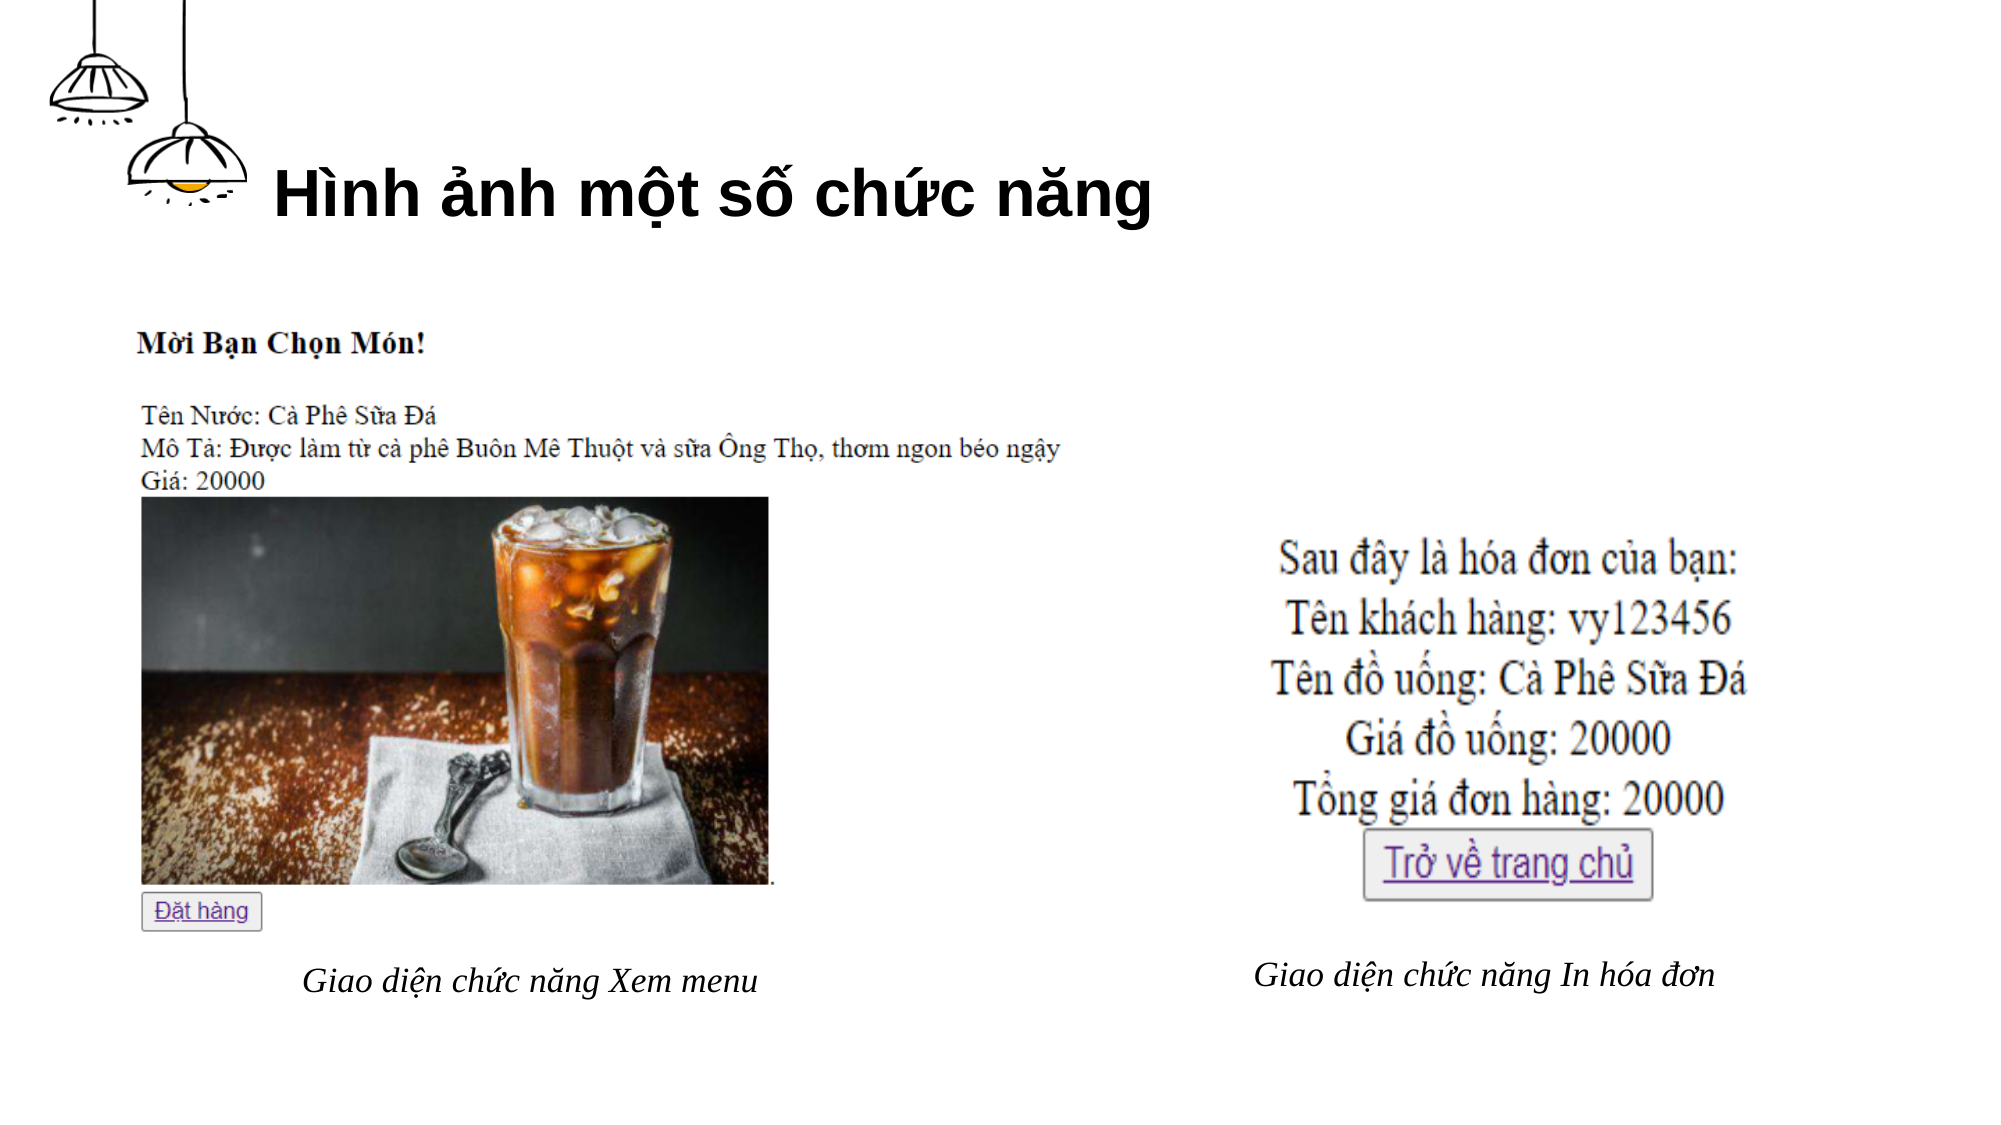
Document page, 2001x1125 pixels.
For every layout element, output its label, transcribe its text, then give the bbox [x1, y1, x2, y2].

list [1063, 512, 1930, 944]
text_box Giao diện chức năng In hóa đơn [1238, 952, 1838, 1001]
text_box Giao diện chức năng Xem menu [286, 982, 839, 1007]
title Hình ảnh một số chức năng [258, 126, 1868, 264]
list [118, 301, 1087, 973]
picture [49, 0, 247, 206]
